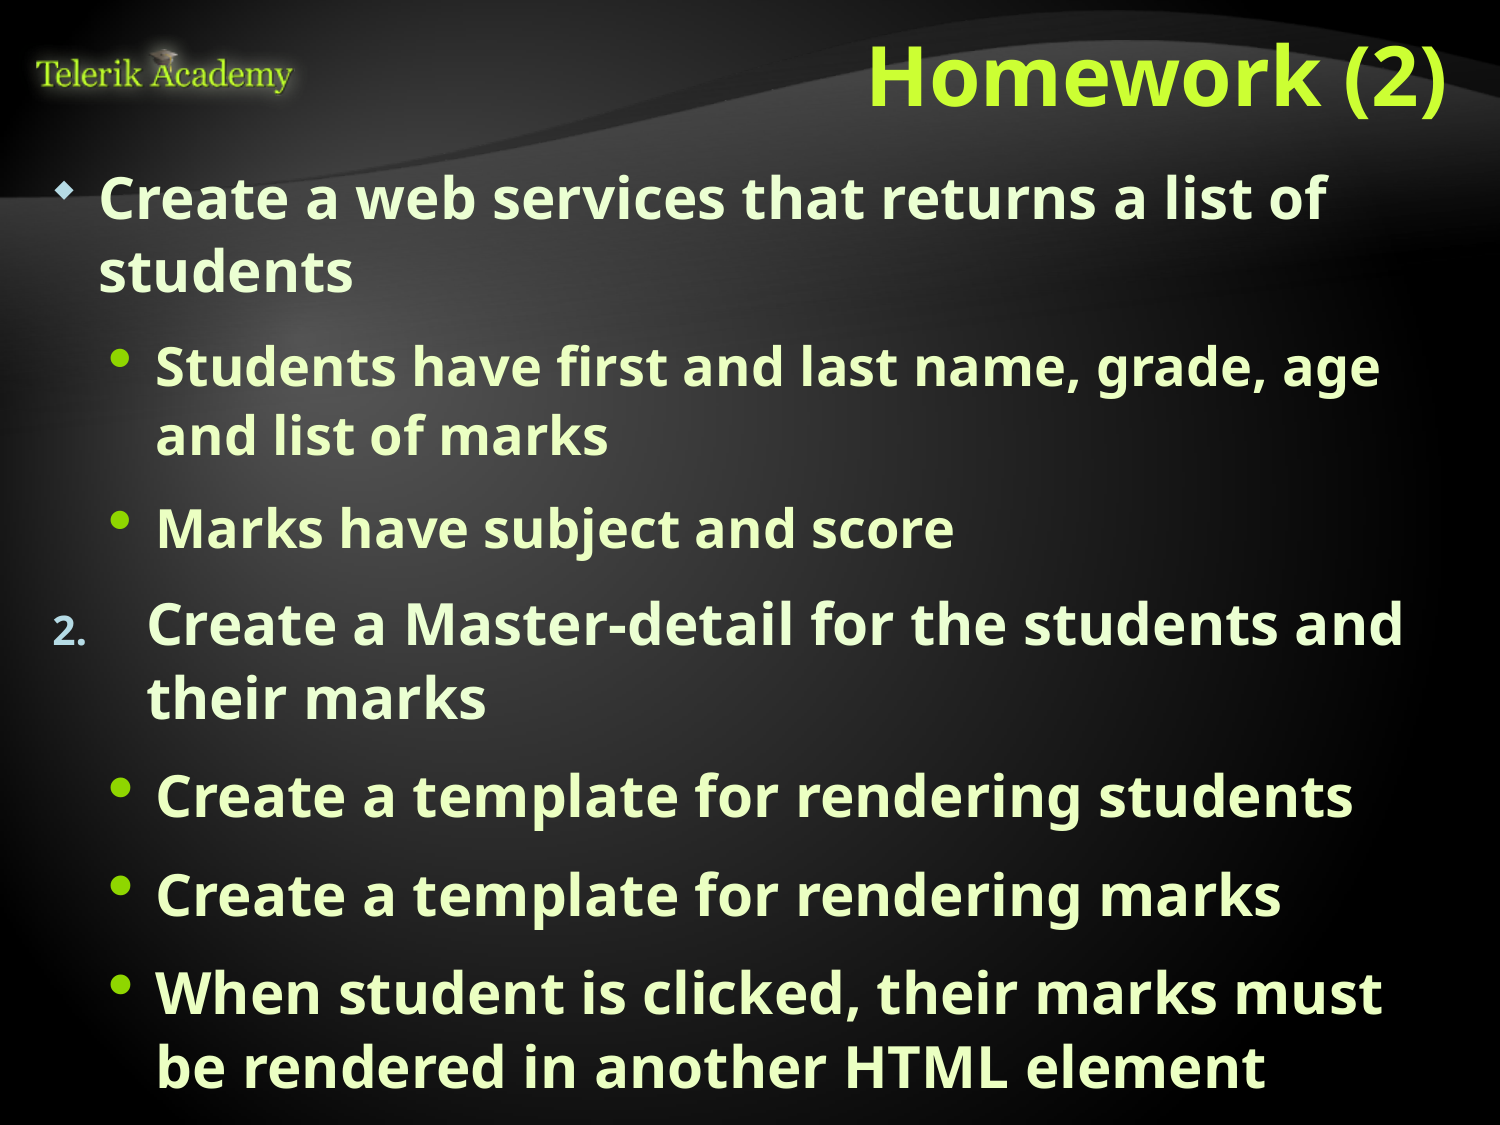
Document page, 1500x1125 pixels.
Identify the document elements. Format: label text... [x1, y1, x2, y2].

list Create a web services that returns a list of students Students have first and last name, grade, age and list of marks Marks have subject and score Create a Master-detail for the students and their marks Create a template for rendering students Create a template for rendering marks When student is clicked, their marks must be rendered in another HTML element [37, 149, 1463, 1100]
picture [0, 0, 1500, 1125]
title Homework (2) [300, 12, 1463, 149]
